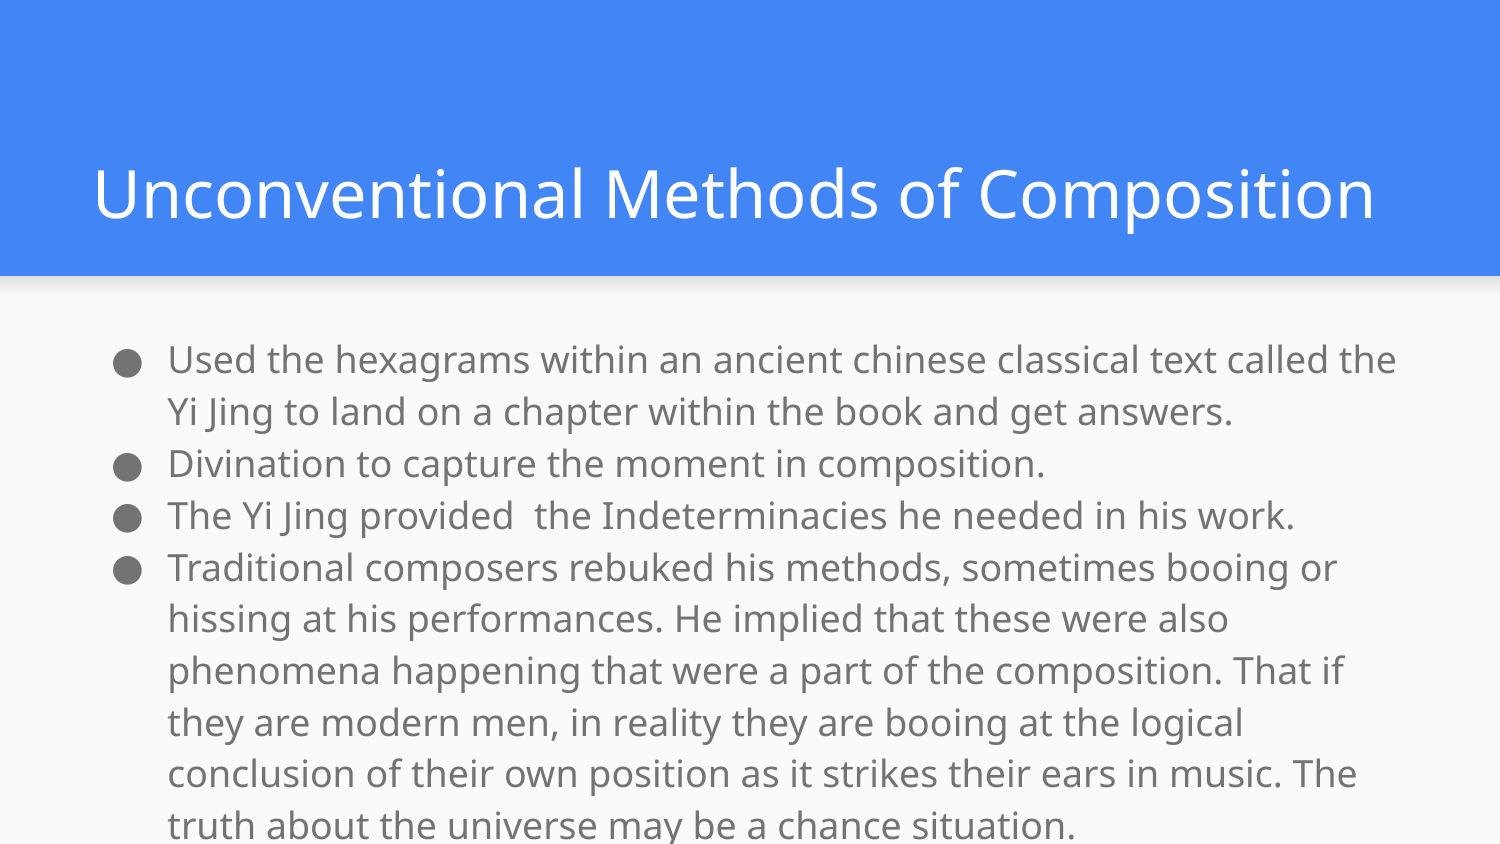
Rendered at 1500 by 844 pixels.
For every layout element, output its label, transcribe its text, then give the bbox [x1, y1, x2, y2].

list Used the hexagrams within an ancient chinese classical text called the Yi Jing to land on a chapter within the book and get answers. Divination to capture the moment in composition. The Yi Jing provided the Indeterminacies he needed in his work. Traditional composers rebuked his methods, sometimes booing or hissing at his performances. He implied that these were also phenomena happening that were a part of the composition. That if they are modern men, in reality they are booing at the logical conclusion of their own position as it strikes their ears in music. The truth about the universe may be a chance situation. [77, 314, 1427, 760]
title Unconventional Methods of Composition [77, 121, 1427, 248]
